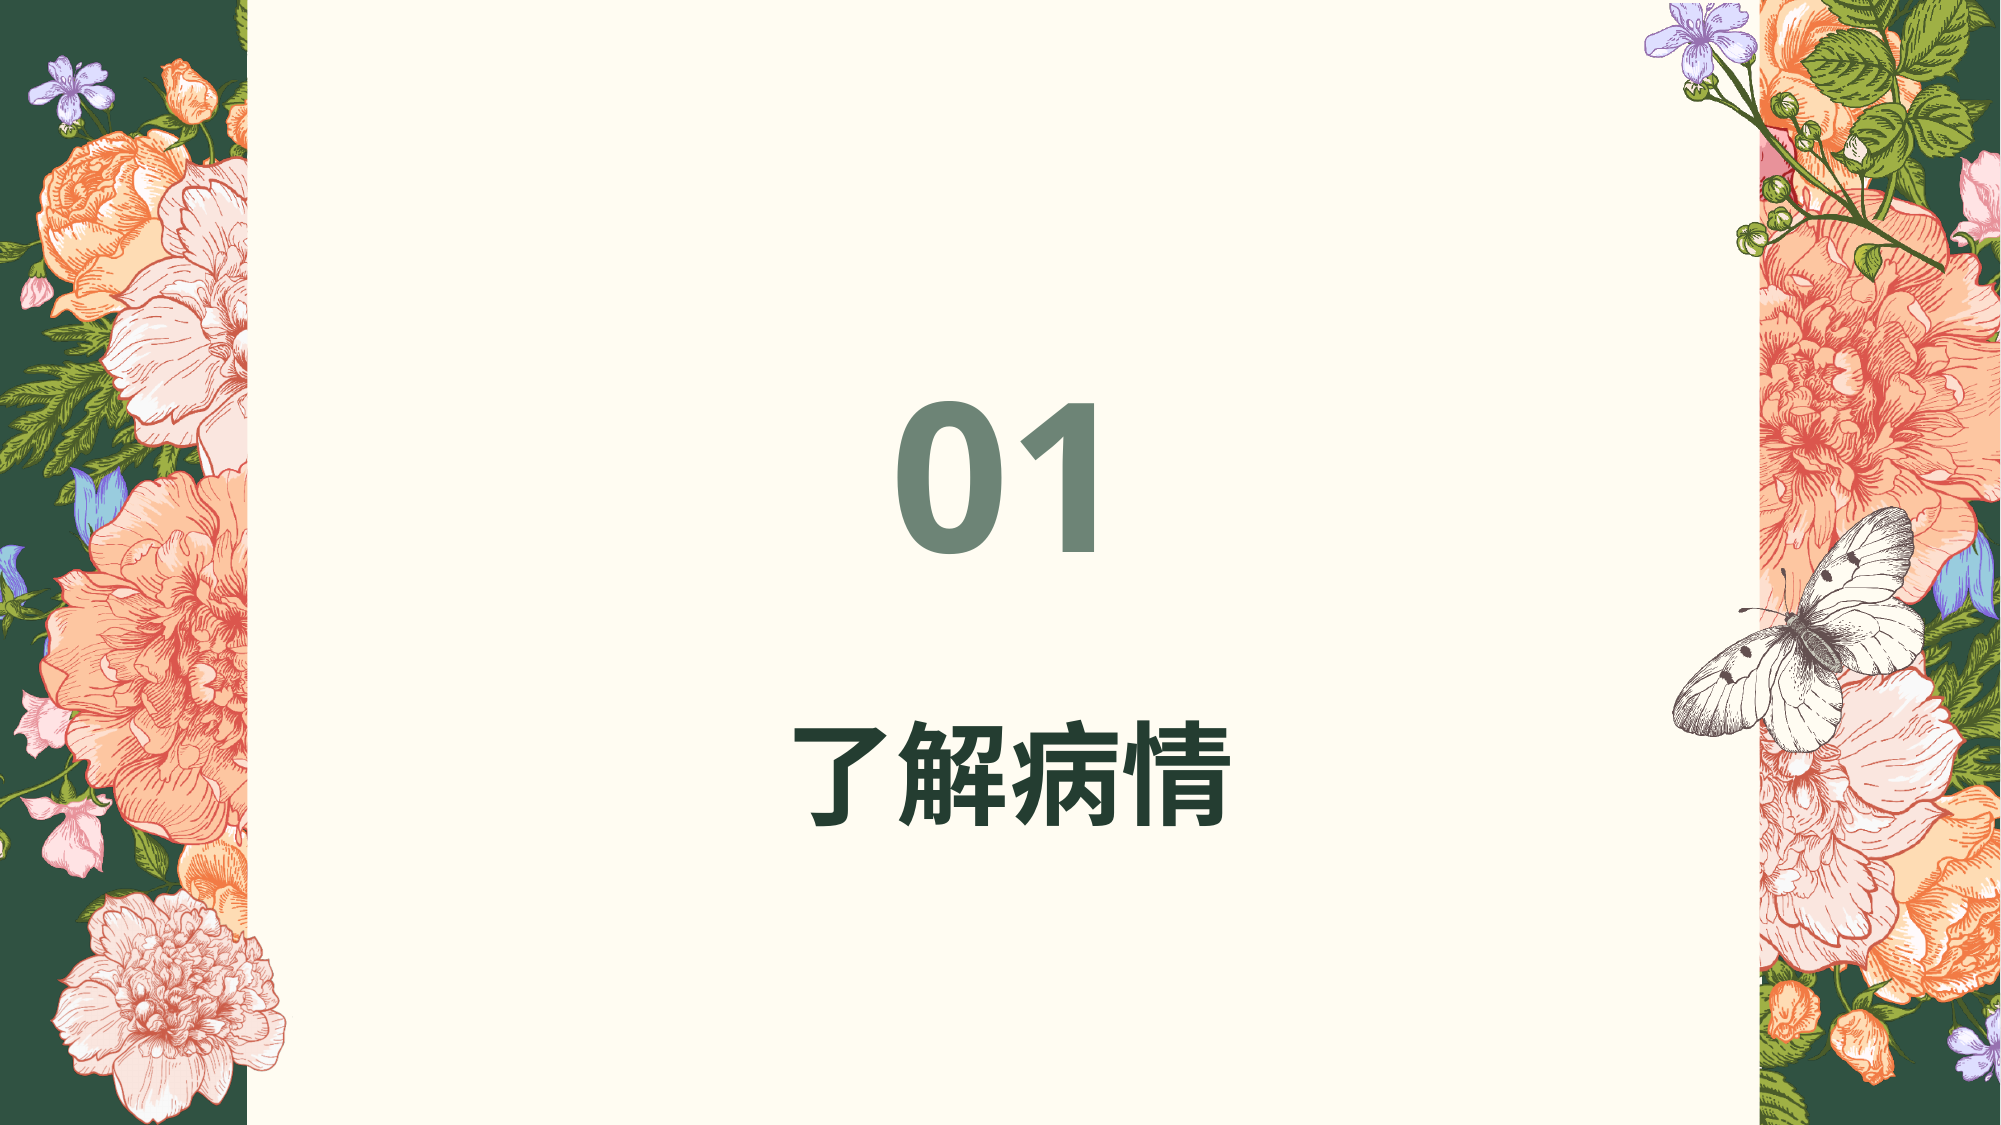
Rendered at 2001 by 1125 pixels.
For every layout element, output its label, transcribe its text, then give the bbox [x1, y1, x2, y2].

picture [1644, 0, 2001, 1125]
list 01 [613, 193, 1405, 603]
picture [51, 889, 293, 1125]
picture [0, 0, 248, 1074]
title 了解病情 [613, 603, 1405, 942]
